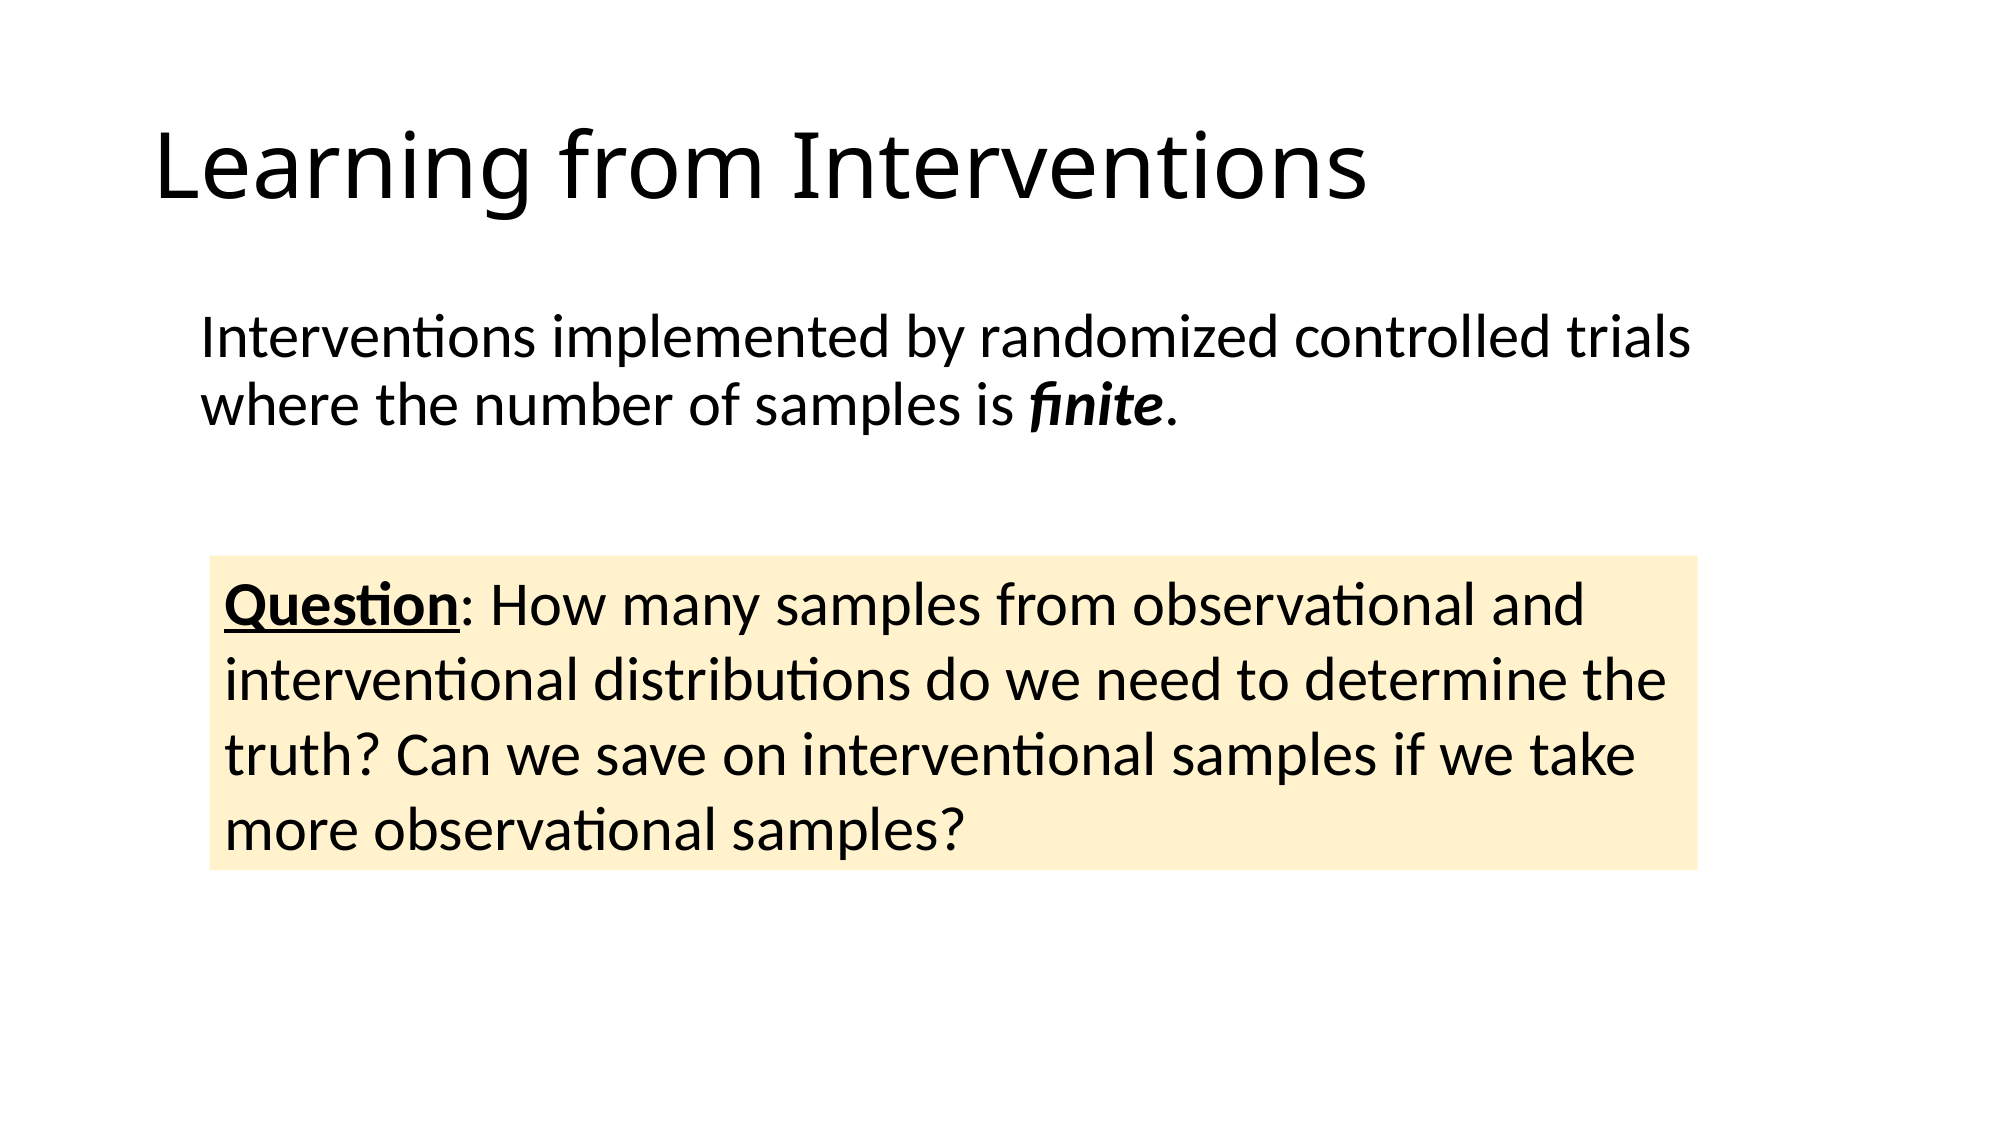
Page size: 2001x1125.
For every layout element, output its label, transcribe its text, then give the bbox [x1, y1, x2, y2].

text_box Question: How many samples from observational and interventional distributions do we need to determine the truth? Can we save on interventional samples if we take more observational samples? [209, 555, 1698, 871]
title Learning from Interventions [137, 59, 1863, 278]
list Interventions implemented by randomized controlled trials where the number of samples is finite. [185, 296, 1761, 503]
